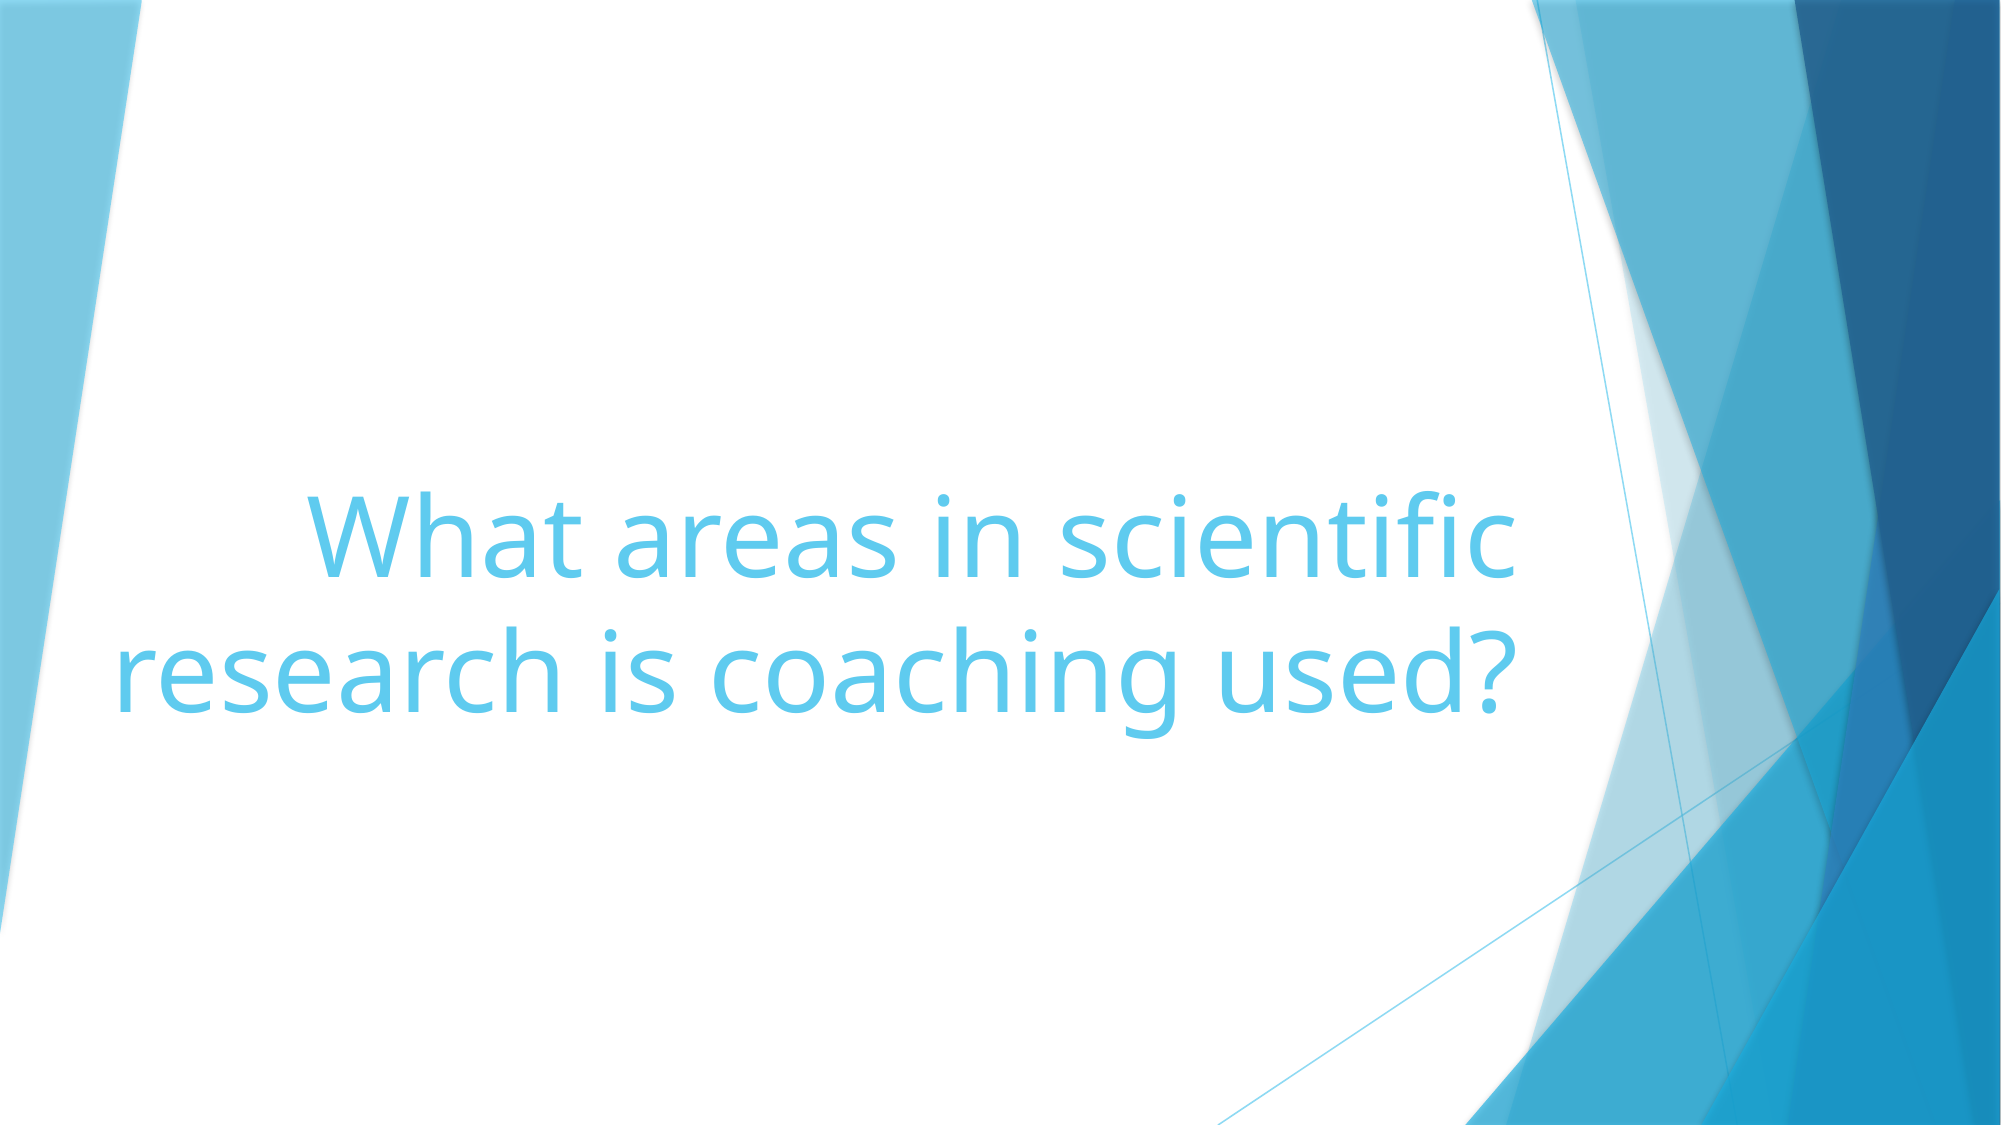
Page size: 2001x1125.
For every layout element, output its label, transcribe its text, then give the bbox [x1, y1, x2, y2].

title What areas in scientific research is coaching used? [34, 472, 1535, 743]
